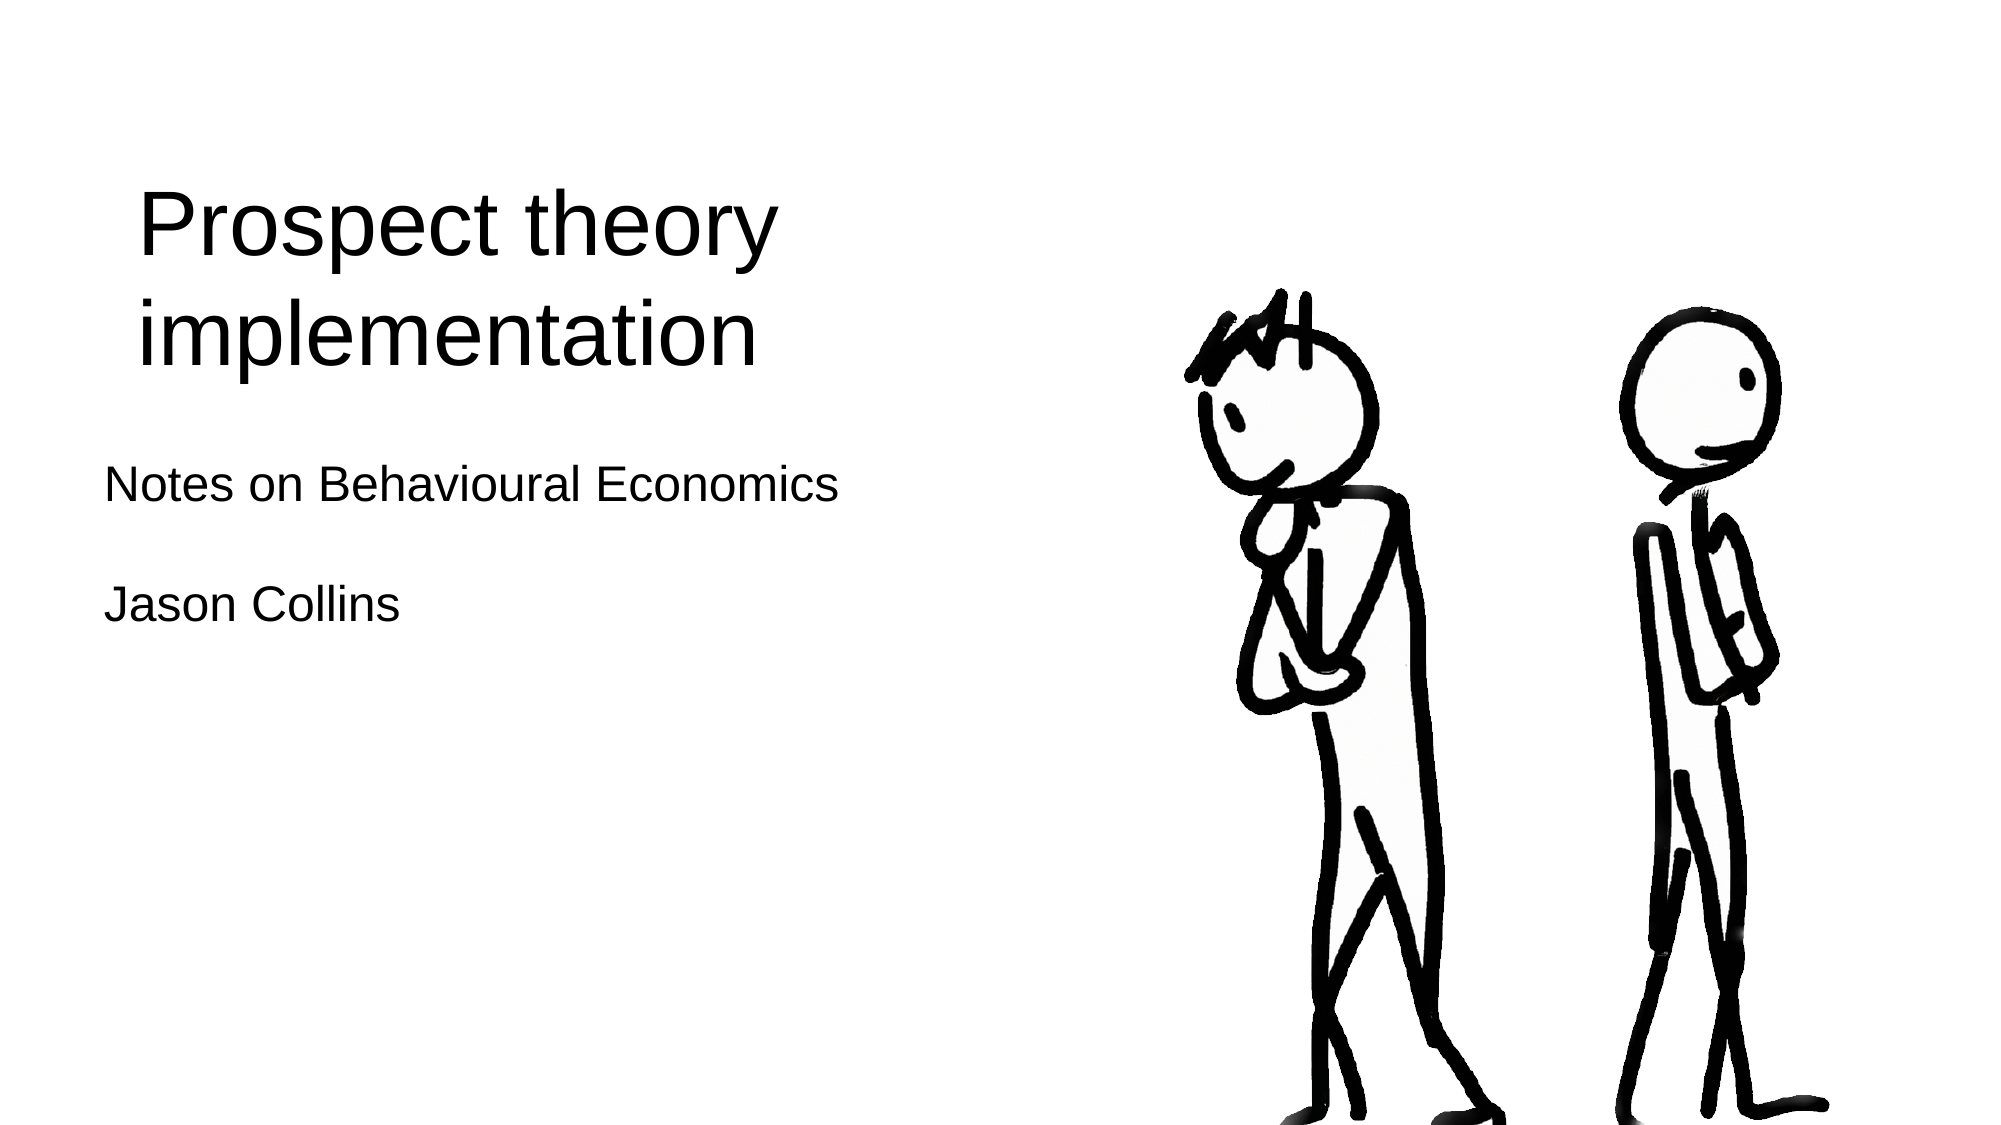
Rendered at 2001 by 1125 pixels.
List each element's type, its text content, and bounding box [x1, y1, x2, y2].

picture [1100, 287, 1938, 1125]
text_box Prospect theory implementation [122, 156, 1168, 392]
text_box Notes on Behavioural Economics Jason Collins [89, 398, 855, 639]
